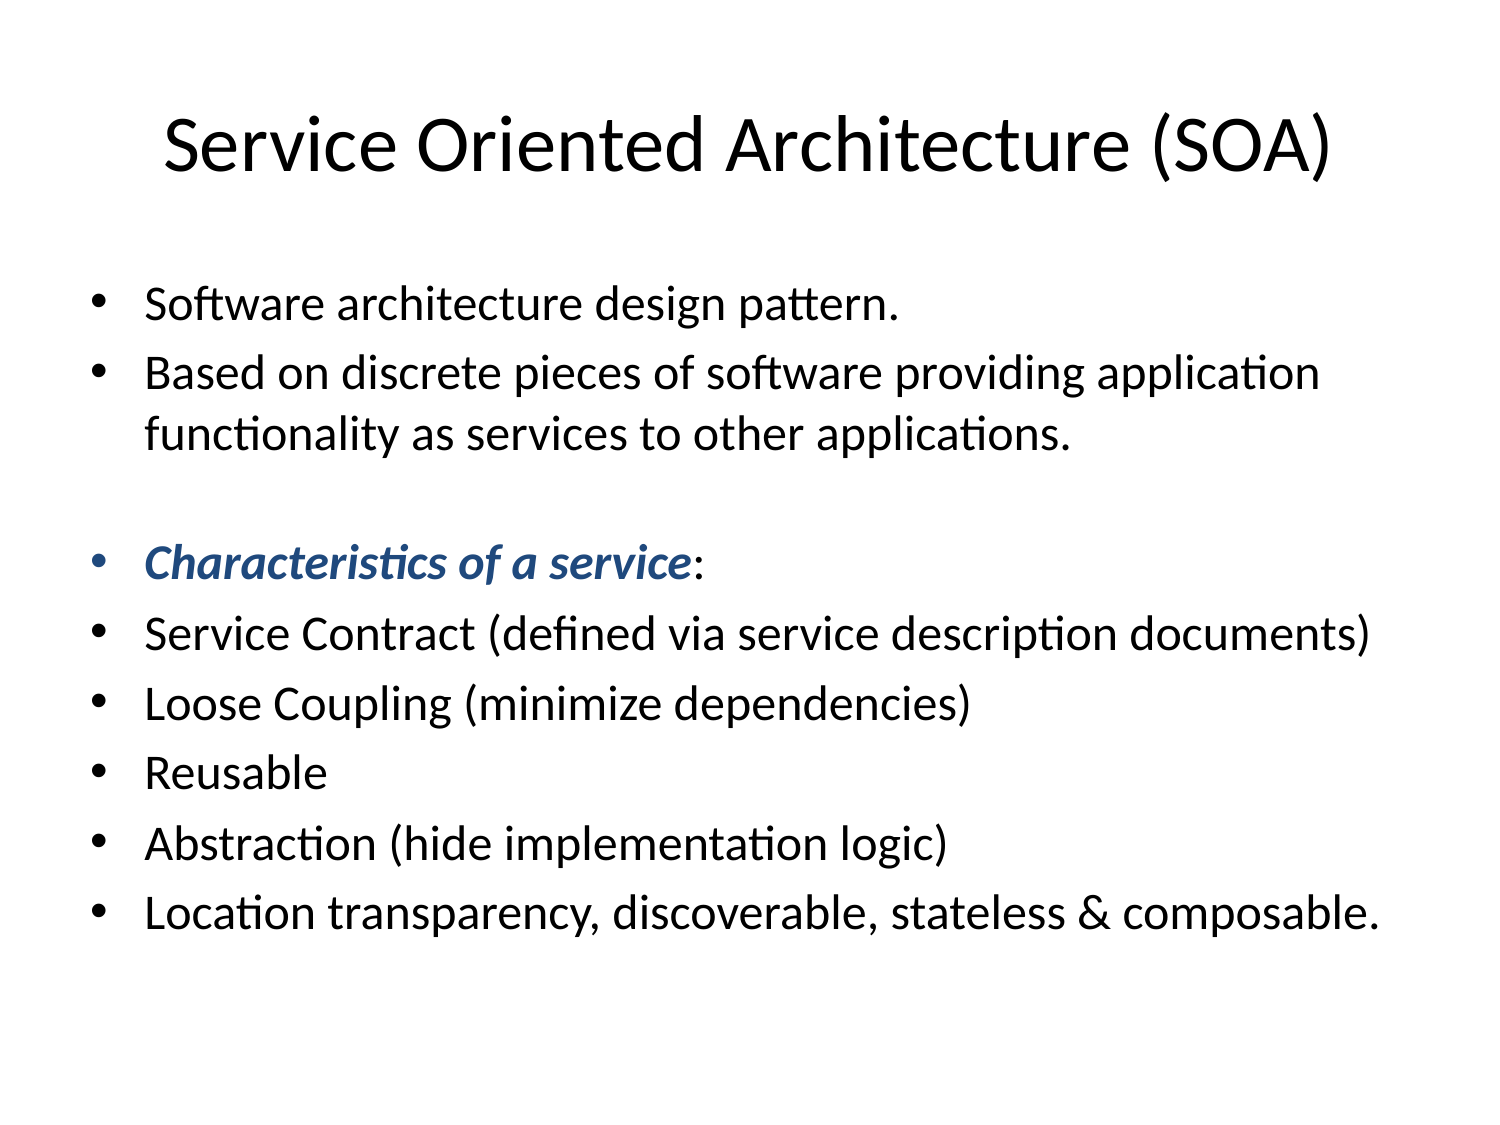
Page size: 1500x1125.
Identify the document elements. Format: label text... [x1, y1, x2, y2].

title Service Oriented Architecture (SOA) [75, 45, 1425, 233]
list Software architecture design pattern. Based on discrete pieces of software providing application functionality as services to other applications. Characteristics of a service: Service Contract (defined via service description documents) Loose Coupling (minimize dependencies) Reusable Abstraction (hide implementation logic) Location transparency, discoverable, stateless & composable. [75, 262, 1425, 1005]
